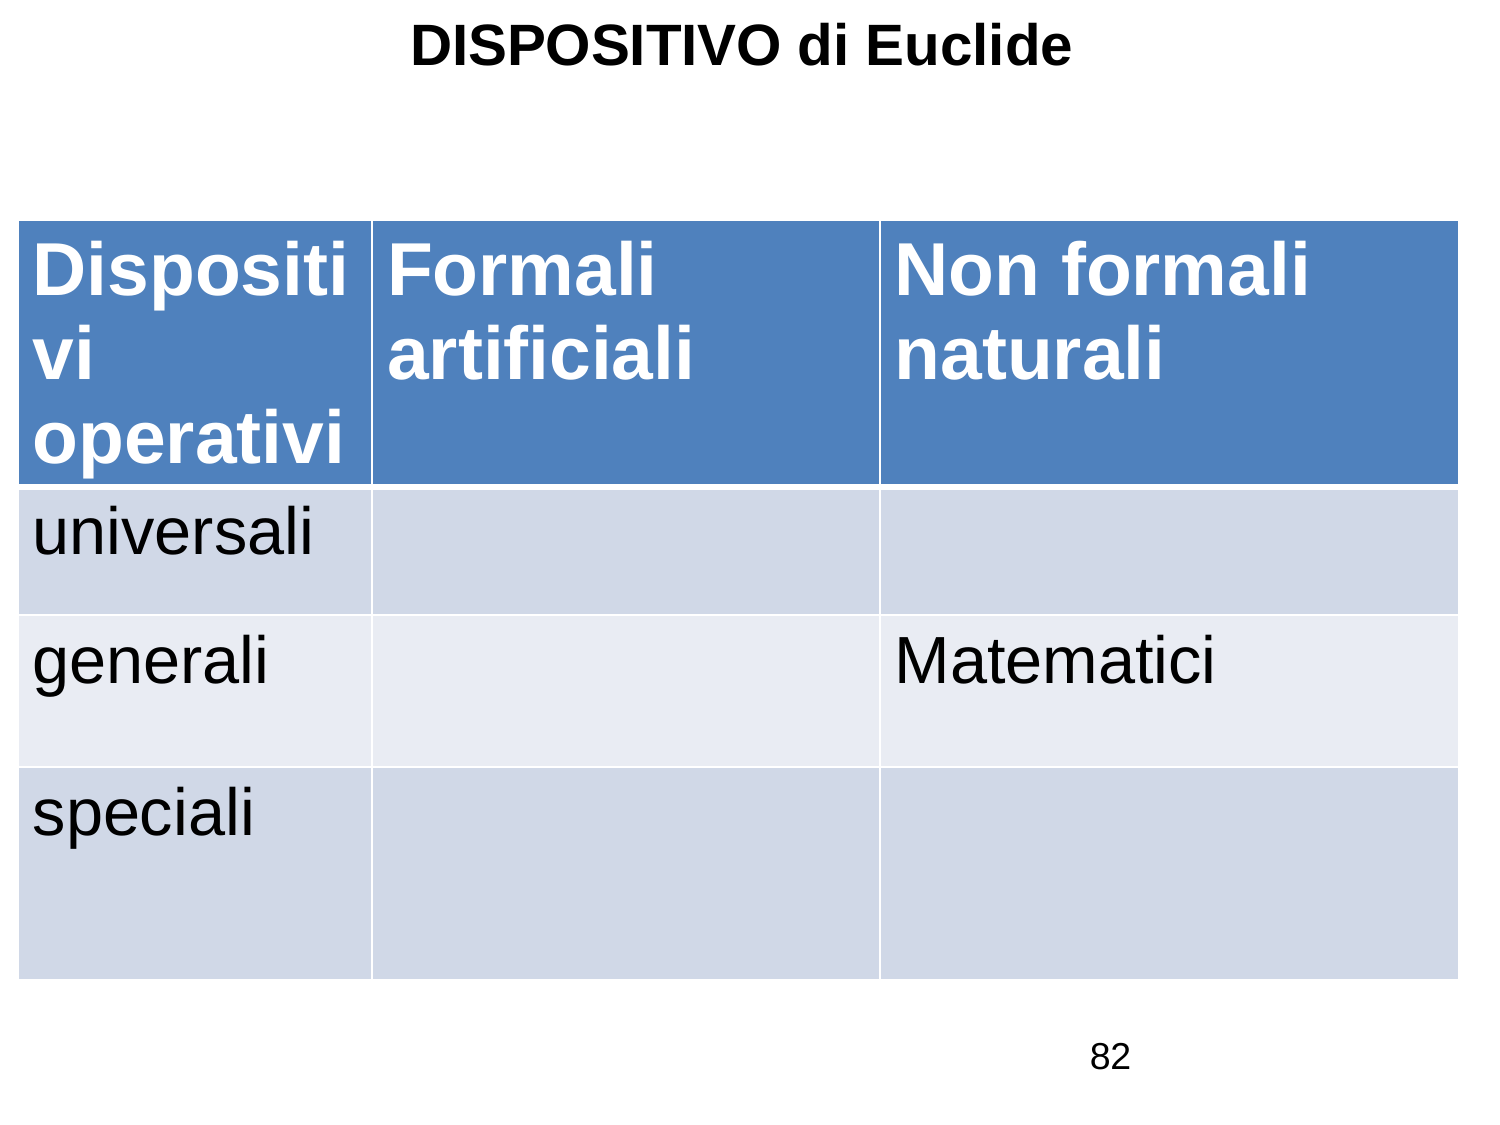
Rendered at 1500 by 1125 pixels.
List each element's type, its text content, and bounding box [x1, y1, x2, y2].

table_header Dispositivi operativi [19, 221, 371, 484]
table_cell generali [19, 616, 371, 766]
table_cell [373, 616, 879, 766]
table_cell [373, 768, 879, 979]
table_cell speciali [19, 768, 371, 979]
table_header Formali artificiali [373, 221, 879, 484]
table_cell Matematici [881, 616, 1458, 766]
table_header Non formali naturali [881, 221, 1458, 484]
title DISPOSITIVO di Euclide [75, 0, 1425, 126]
table_cell [881, 768, 1458, 979]
table_cell [881, 490, 1458, 614]
slide_number 82 [1074, 1024, 1425, 1103]
table_cell [373, 490, 879, 614]
table_cell universali [19, 490, 371, 614]
